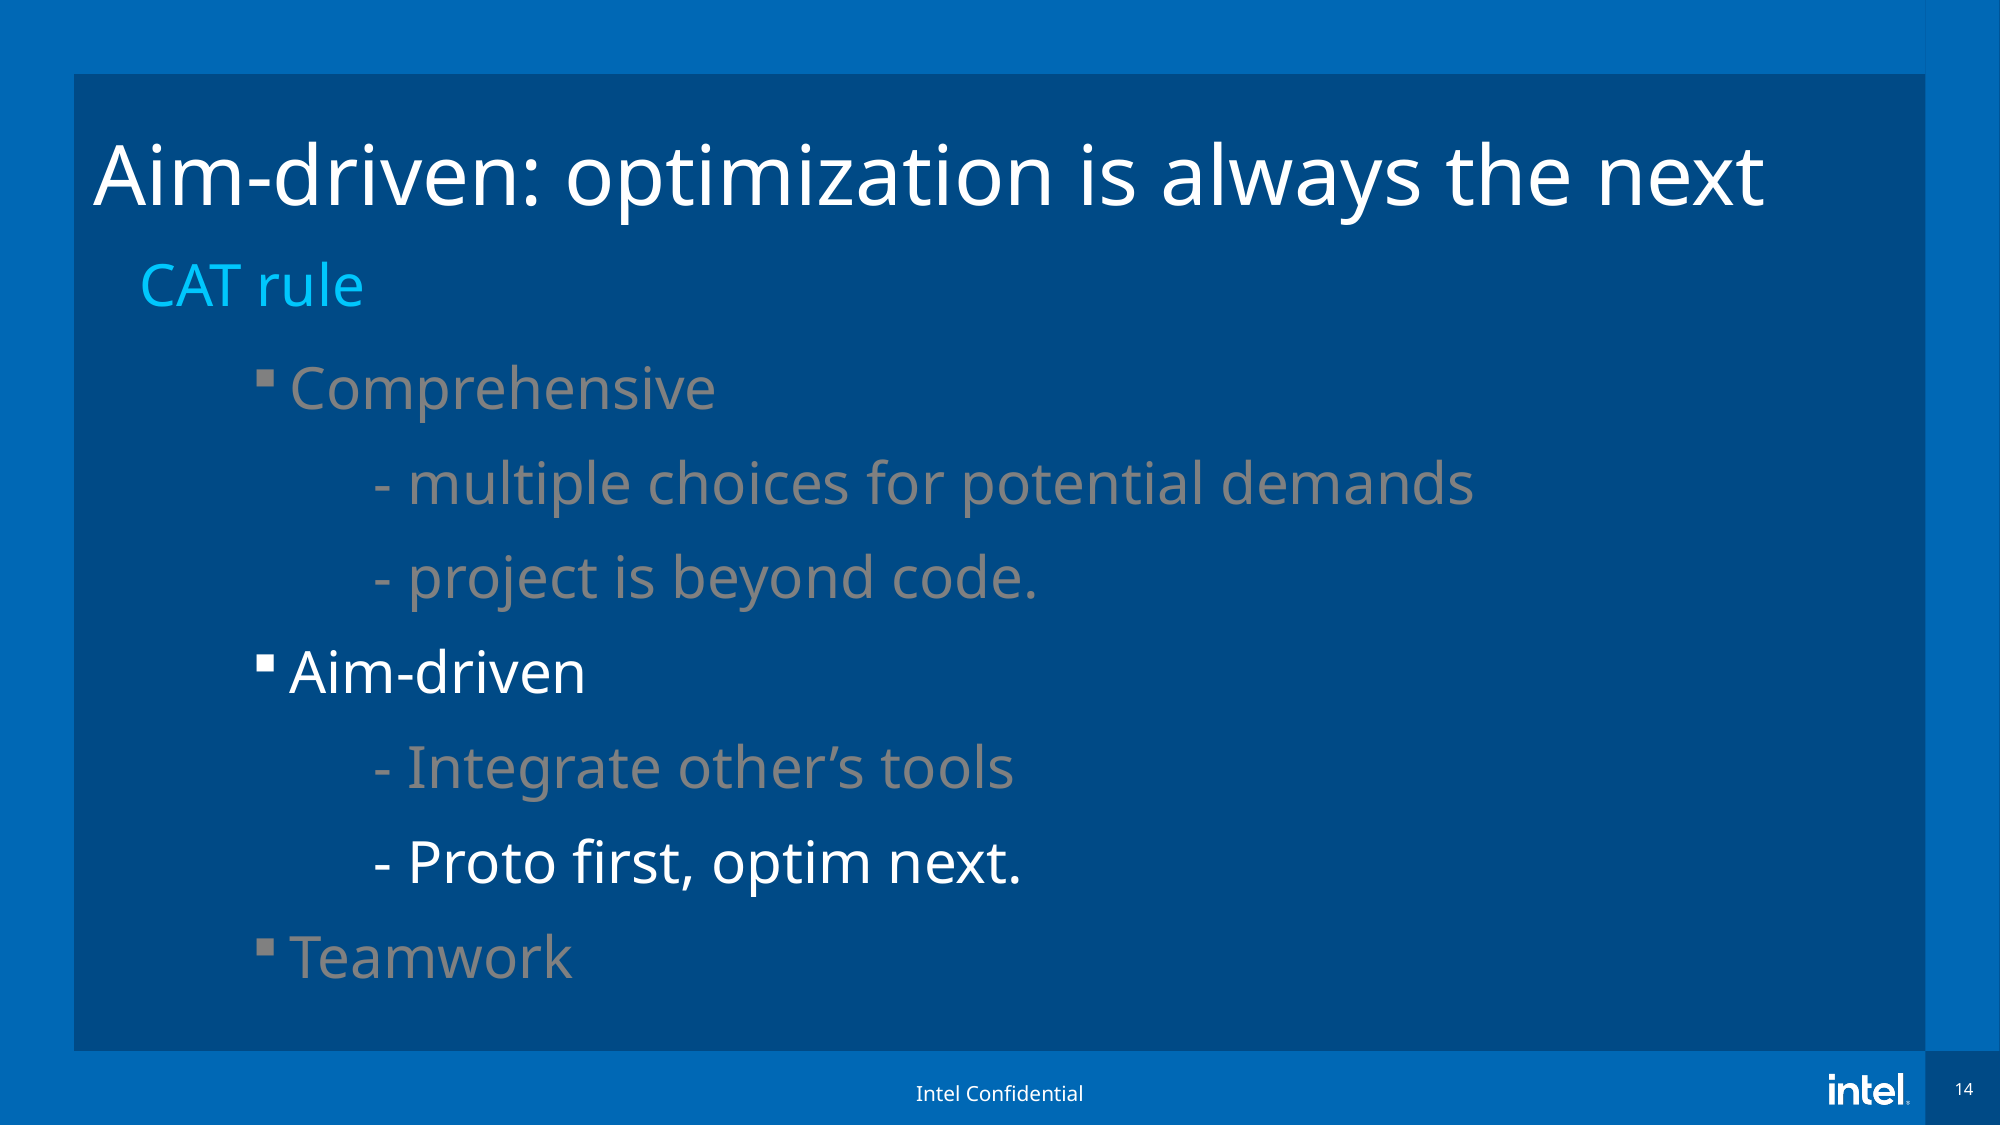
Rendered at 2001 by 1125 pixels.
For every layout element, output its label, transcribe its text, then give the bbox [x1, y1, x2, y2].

list CAT rule [138, 247, 393, 321]
picture [1829, 1073, 1910, 1105]
title Aim-driven: optimization is always the next [93, 133, 1901, 251]
list Comprehensive - multiple choices for potential demands - project is beyond code. Aim-driven - Integrate other’s tools - Proto first, optim next. Teamwork [251, 350, 1901, 1024]
